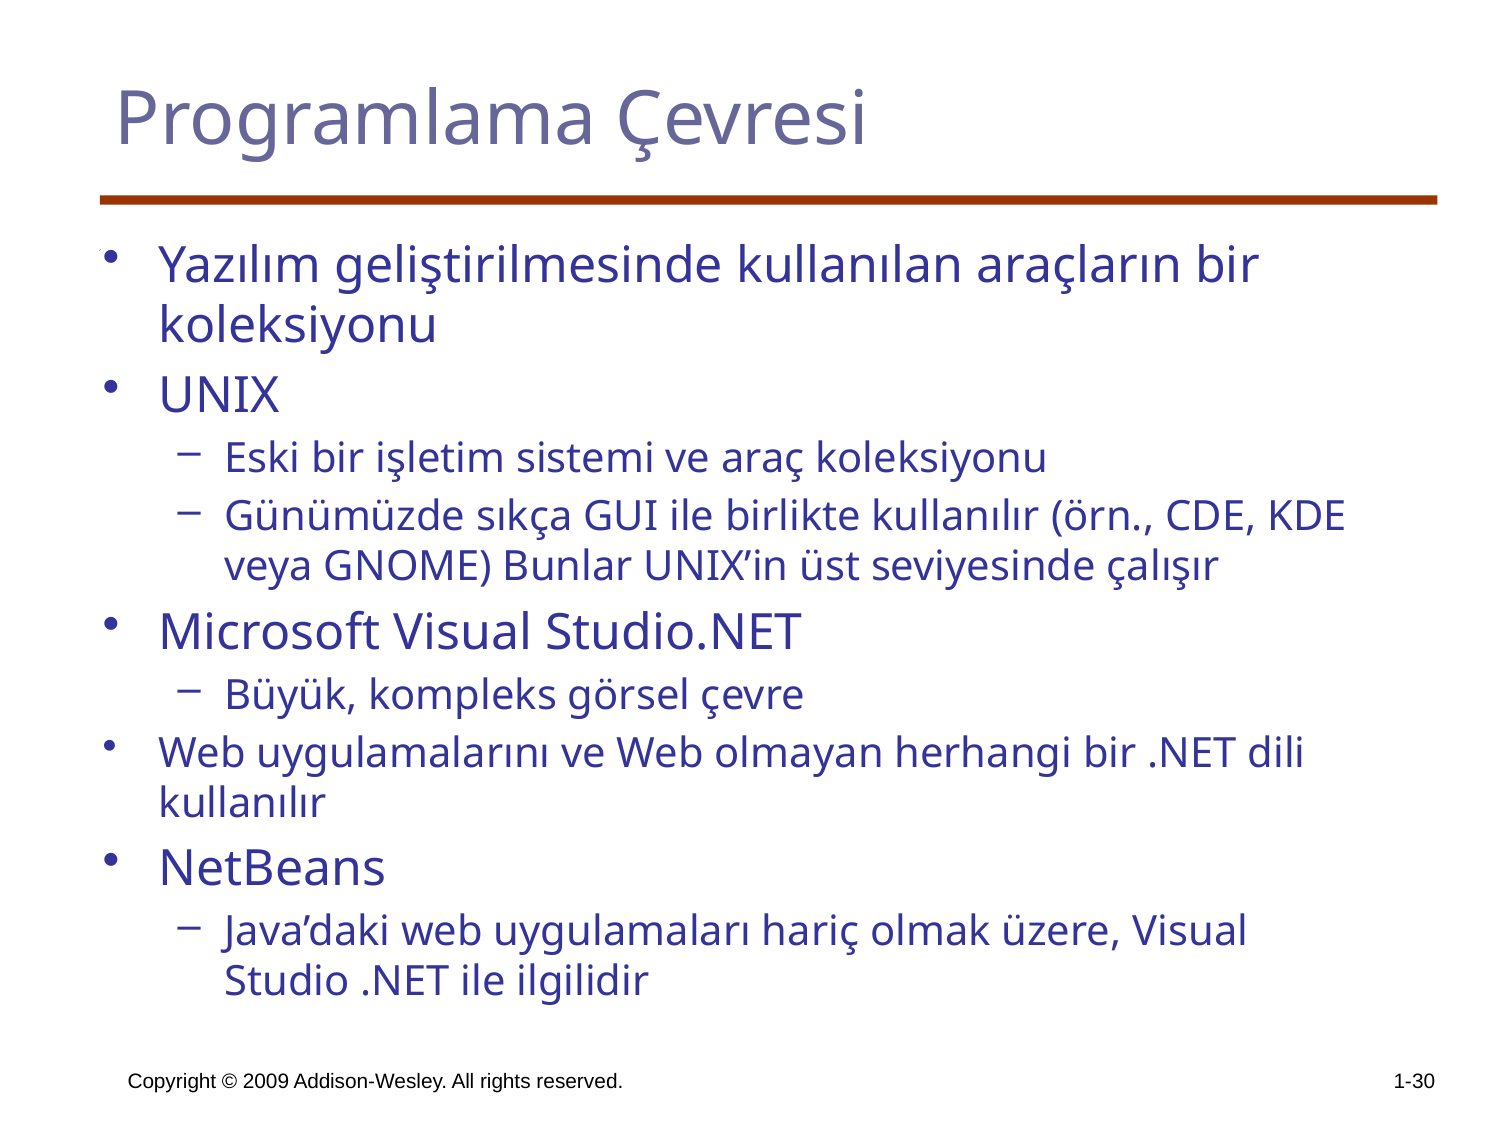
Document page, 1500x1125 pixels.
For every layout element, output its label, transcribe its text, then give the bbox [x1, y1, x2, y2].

footer Copyright © 2009 Addison-Wesley. All rights reserved. [112, 1025, 801, 1101]
slide_number 1-30 [1137, 1024, 1451, 1101]
list Yazılım geliştirilmesinde kullanılan araçların bir koleksiyonu UNIX Eski bir işletim sistemi ve araç koleksiyonu Günümüzde sıkça GUI ile birlikte kullanılır (örn., CDE, KDE veya GNOME) Bunlar UNIX’in üst seviyesinde çalışır Microsoft Visual Studio.NET Büyük, kompleks görsel çevre Web uygulamalarını ve Web olmayan herhangi bir .NET dili kullanılır NetBeans Java’daki web uygulamaları hariç olmak üzere, Visual Studio .NET ile ilgilidir [87, 224, 1425, 1025]
title Programlama Çevresi [99, 62, 1438, 250]
